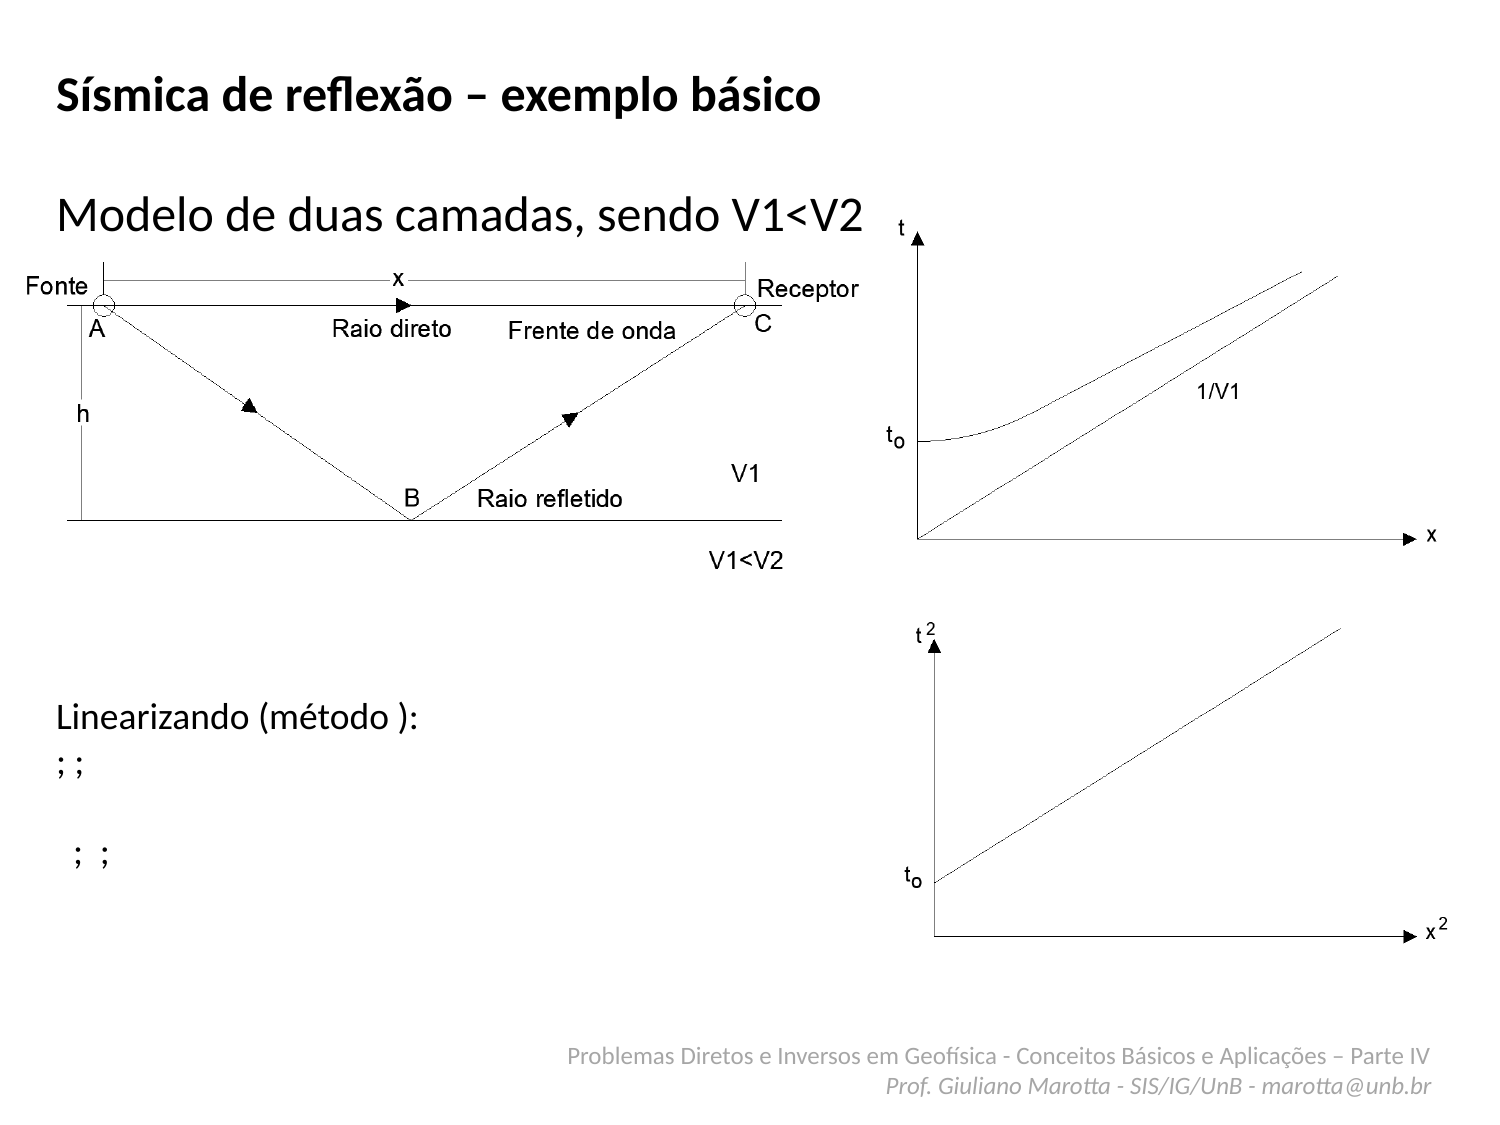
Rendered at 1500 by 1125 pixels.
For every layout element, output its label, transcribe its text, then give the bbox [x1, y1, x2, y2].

picture [897, 598, 1459, 947]
picture [878, 207, 1448, 551]
picture [17, 252, 865, 575]
text_box Problemas Diretos e Inversos em Geofísica - Conceitos Básicos e Aplicações – Parte IV Prof. Giuliano Marotta - SIS/IG/UnB - marotta@unb.br [41, 1031, 1447, 1107]
